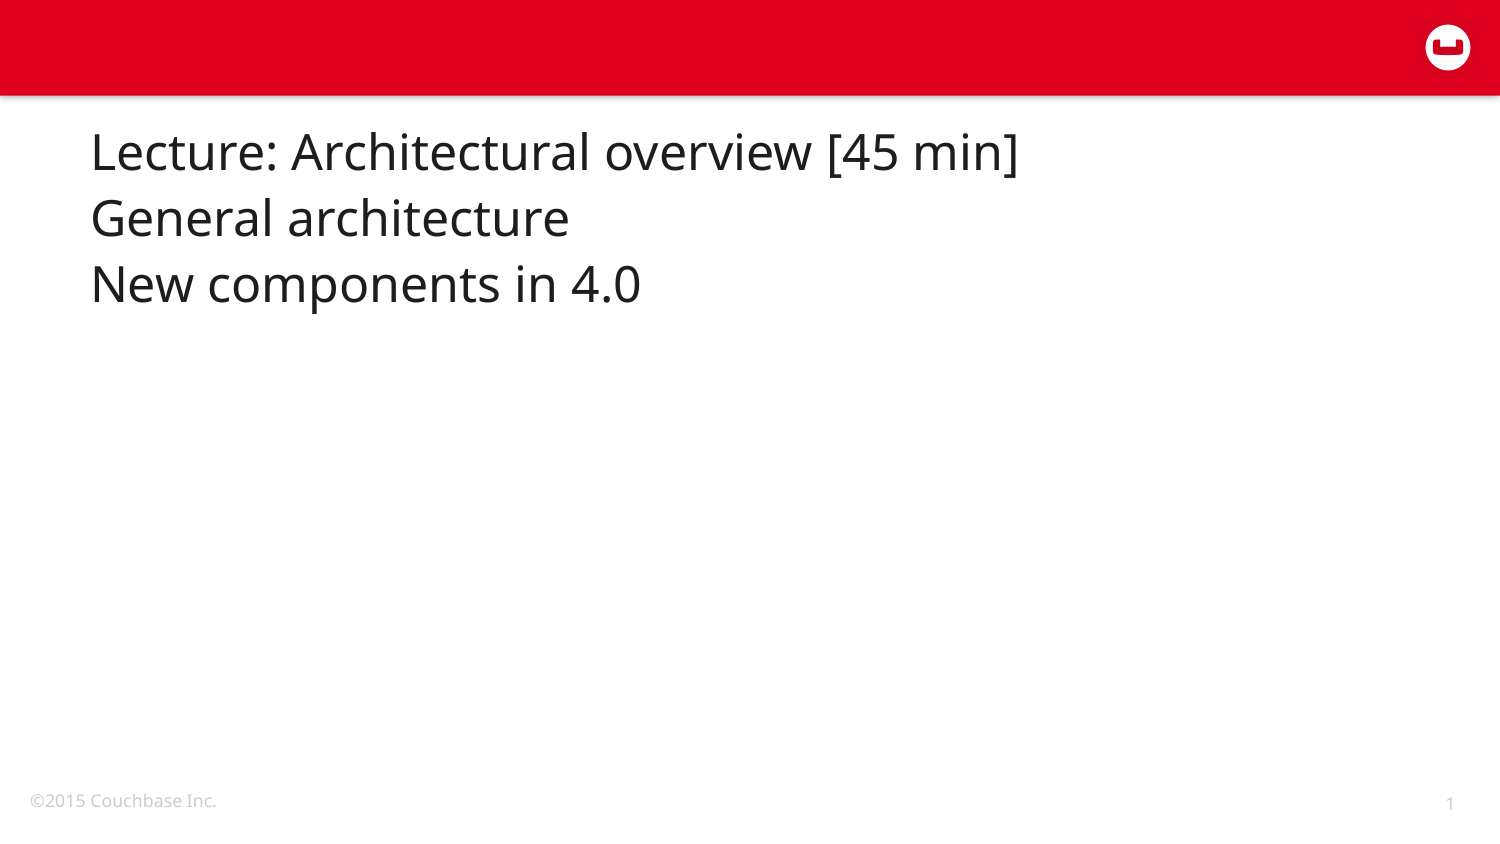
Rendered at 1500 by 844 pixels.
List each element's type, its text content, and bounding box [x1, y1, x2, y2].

picture [1425, 24, 1471, 71]
list Lecture: Architectural overview [45 min] General architecture New components in 4.0 [75, 112, 1389, 670]
